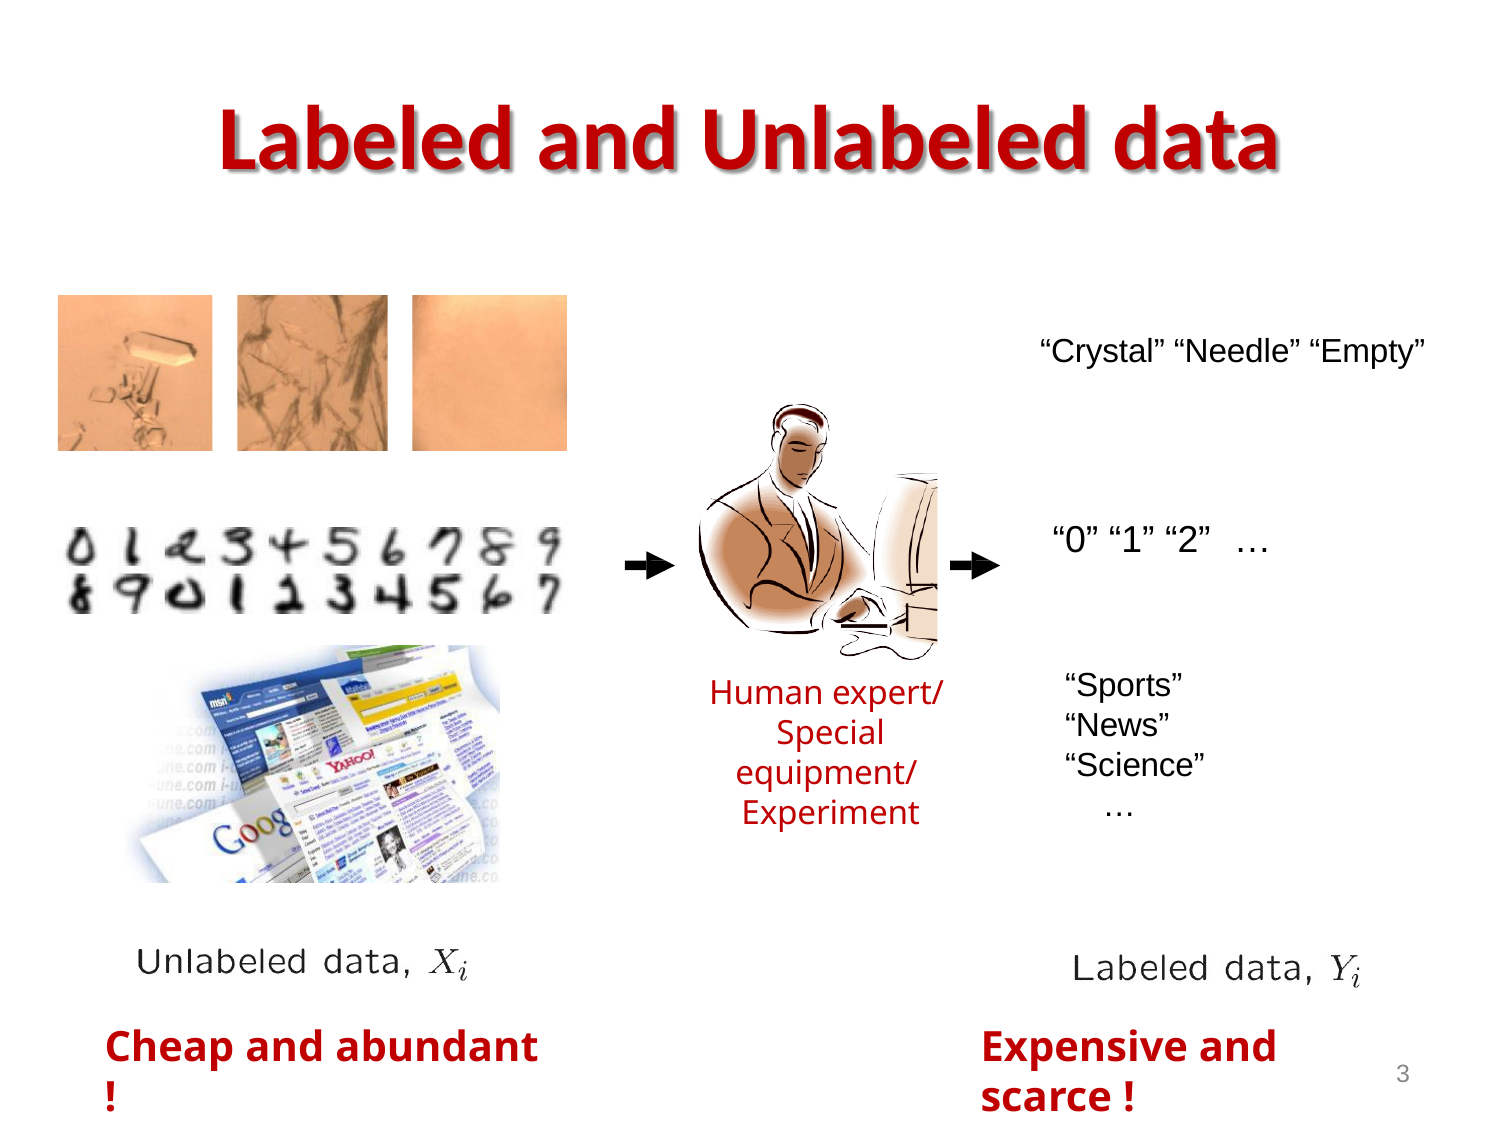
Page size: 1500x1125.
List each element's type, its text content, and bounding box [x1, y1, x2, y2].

text_box [124, 645, 500, 883]
text_box [624, 551, 676, 580]
text_box [950, 551, 1001, 580]
text_box “Crystal” “Needle” “Empty” [1038, 327, 1431, 369]
text_box Expensive and scarce ! [978, 1017, 1440, 1120]
text_box 3 [1391, 1057, 1415, 1088]
text_box Cheap and abundant ! [102, 1017, 540, 1120]
text_box [138, 948, 467, 981]
text_box “0” “1” “2” … [1050, 512, 1272, 560]
text_box [1074, 954, 1360, 988]
text_box [237, 295, 388, 451]
title Labeled and Unlabeled data [216, 75, 1284, 266]
text_box Human expert/ Special equipment/ Experiment [681, 669, 980, 832]
text_box “Sports” “News” “Science” … [1063, 660, 1208, 823]
text_box [161, 54, 1344, 257]
text_box [412, 295, 567, 451]
text_box [698, 404, 938, 660]
text_box [57, 295, 213, 451]
text_box [56, 527, 565, 614]
